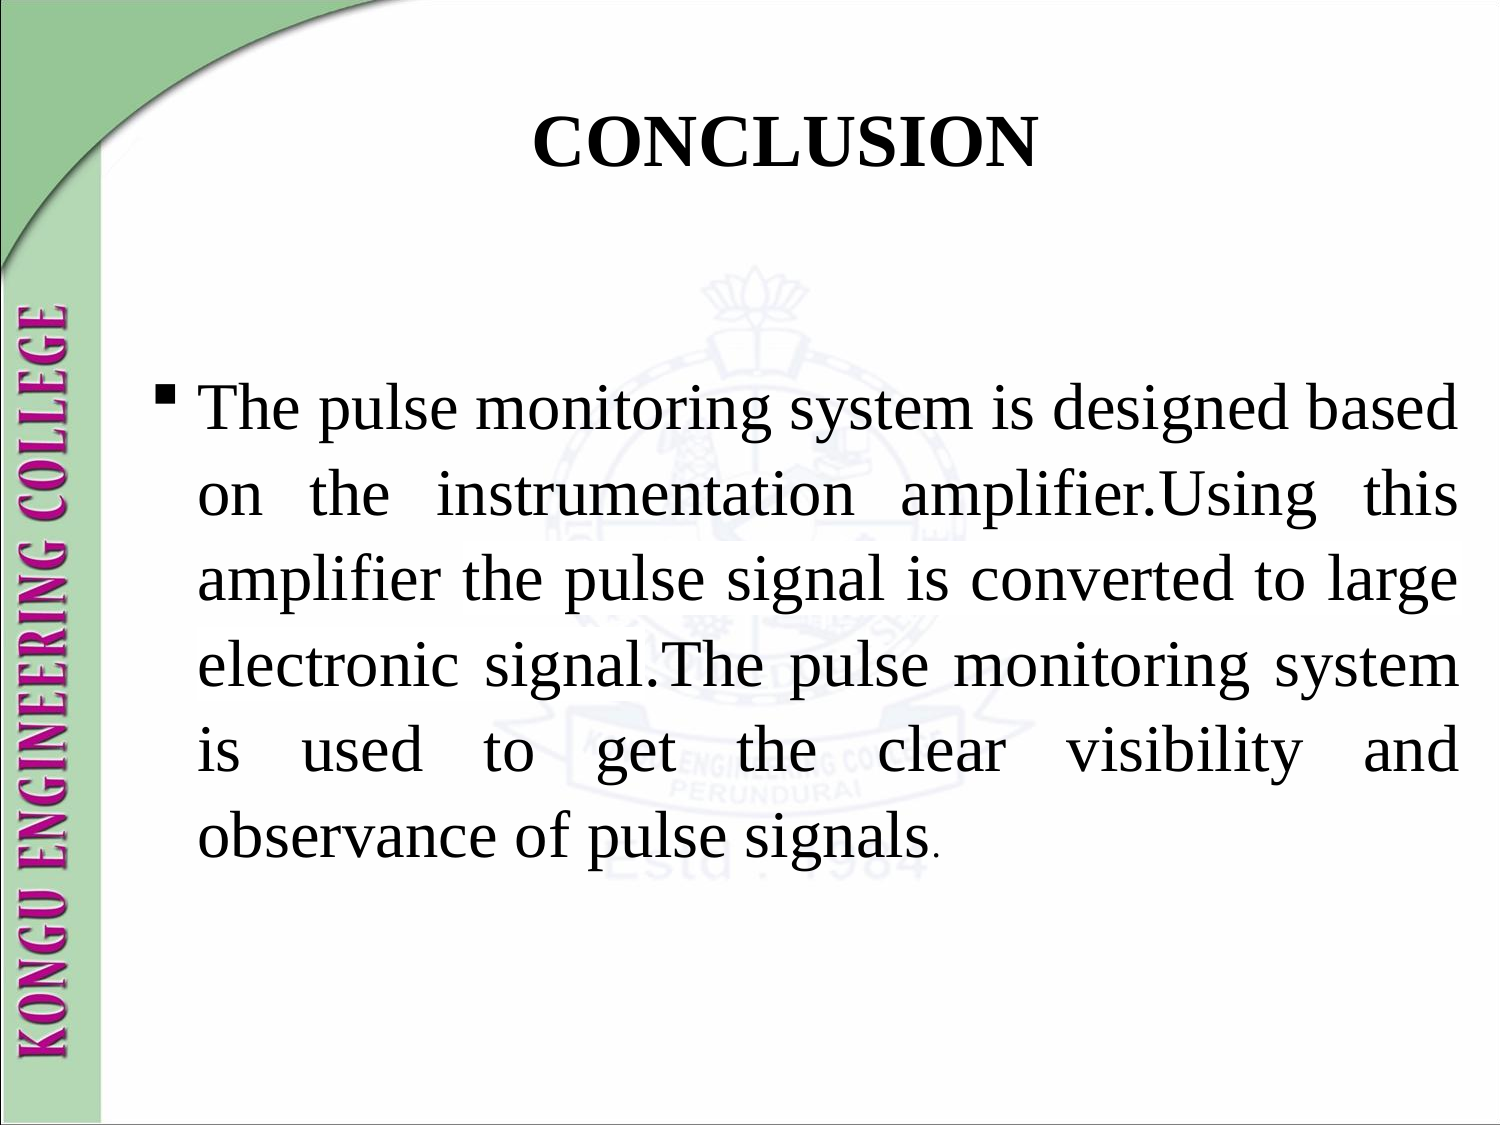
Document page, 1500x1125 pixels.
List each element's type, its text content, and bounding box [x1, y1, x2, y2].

text_box The pulse monitoring system is designed based on the instrumentation amplifier.Using this amplifier the pulse signal is converted to large electronic signal.The pulse monitoring system is used to get the clear visibility and observance of pulse signals. [135, 349, 1477, 878]
text_box CONCLUSION [516, 78, 1096, 190]
picture [0, 0, 1500, 1125]
